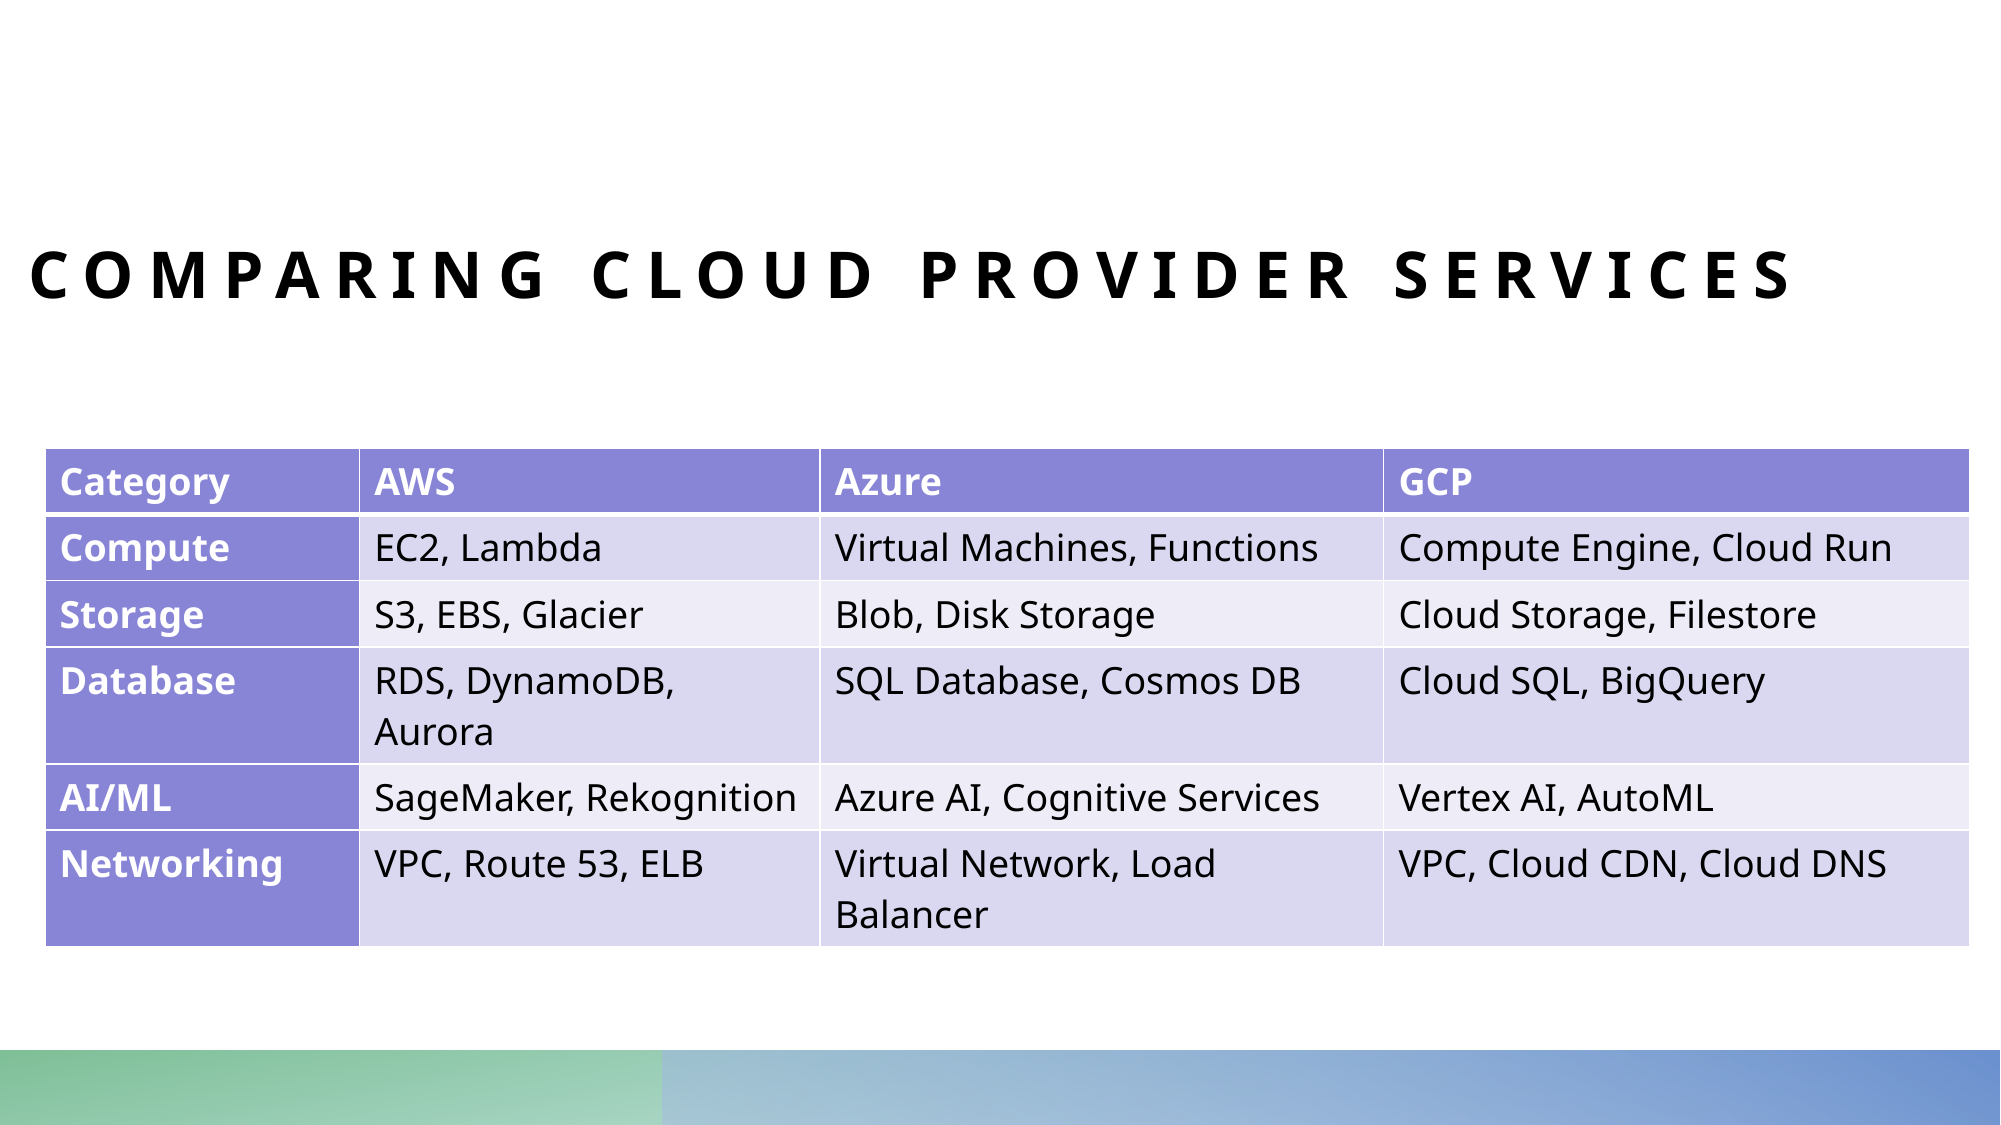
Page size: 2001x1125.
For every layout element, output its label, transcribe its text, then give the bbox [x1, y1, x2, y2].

table_cell Cloud SQL, BigQuery [1384, 648, 1969, 763]
table_cell VPC, Cloud CDN, Cloud DNS [1384, 831, 1969, 946]
table_cell SQL Database, Cosmos DB [821, 648, 1383, 763]
table_cell Database [46, 648, 359, 763]
table_header AWS [360, 449, 819, 512]
table_cell Vertex AI, AutoML [1384, 765, 1969, 829]
table_cell Storage [46, 581, 359, 646]
table_header Azure [821, 449, 1383, 512]
table_cell AI/ML [46, 765, 359, 829]
table_cell EC2, Lambda [360, 517, 819, 580]
table_cell Compute [46, 517, 359, 580]
table_cell Azure AI, Cognitive Services [821, 765, 1383, 829]
table_cell SageMaker, Rekognition [360, 765, 819, 829]
table_cell Cloud Storage, Filestore [1384, 581, 1969, 646]
table_header GCP [1384, 449, 1969, 512]
table_cell Virtual Network, Load Balancer [821, 831, 1383, 946]
title Comparing Cloud Provider Services [28, 0, 2000, 312]
table_header Category [46, 449, 359, 512]
table_cell Compute Engine, Cloud Run [1384, 517, 1969, 580]
table_cell S3, EBS, Glacier [360, 581, 819, 646]
table_cell VPC, Route 53, ELB [360, 831, 819, 946]
table_cell Networking [46, 831, 359, 946]
table_cell Virtual Machines, Functions [821, 517, 1383, 580]
table_cell RDS, DynamoDB, Aurora [360, 648, 819, 763]
table_cell Blob, Disk Storage [821, 581, 1383, 646]
